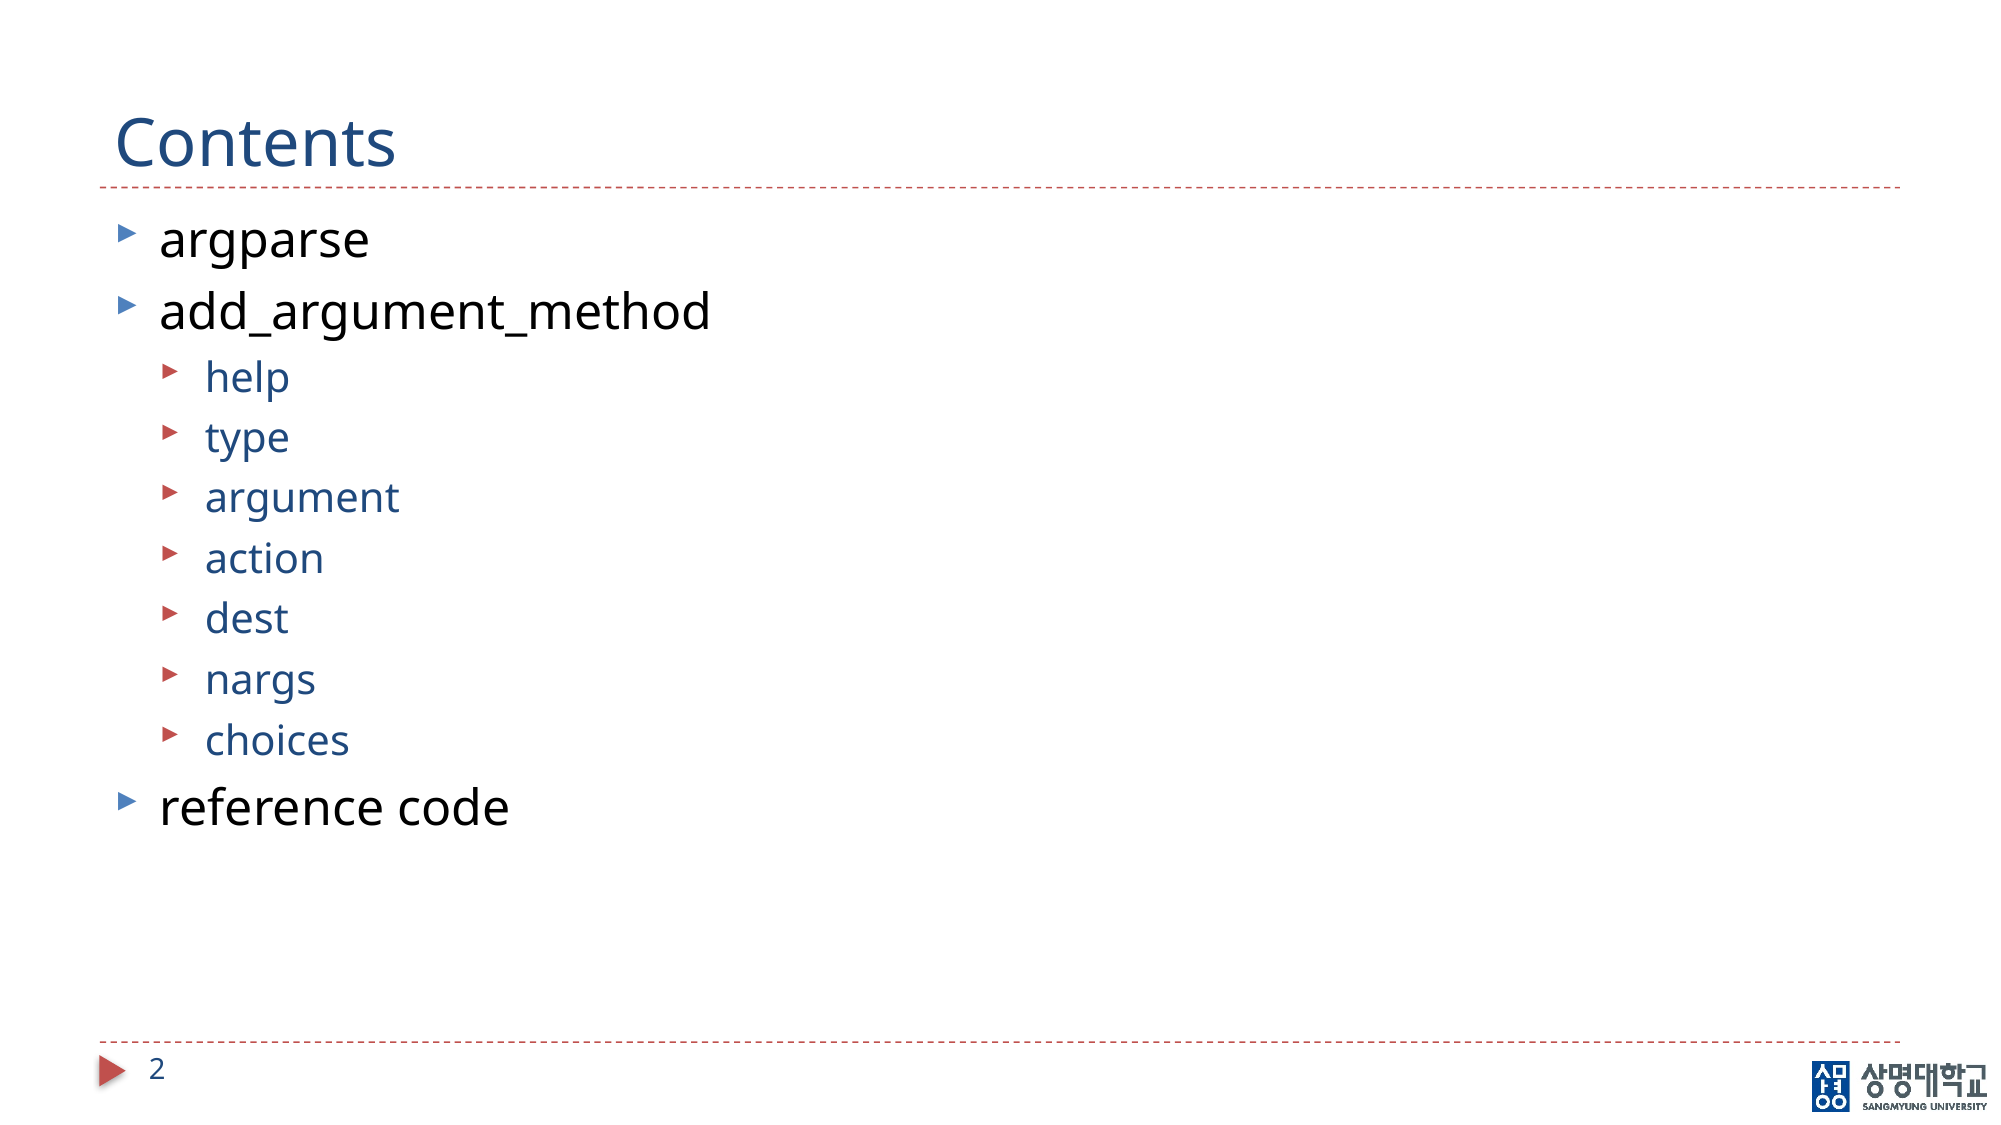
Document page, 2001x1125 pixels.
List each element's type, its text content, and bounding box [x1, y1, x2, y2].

picture [1812, 1061, 1987, 1112]
list argparse add_argument_method help type argument action dest nargs choices reference code [99, 200, 1900, 1010]
slide_number 2 [133, 1042, 568, 1103]
title Contents [99, 24, 1900, 188]
